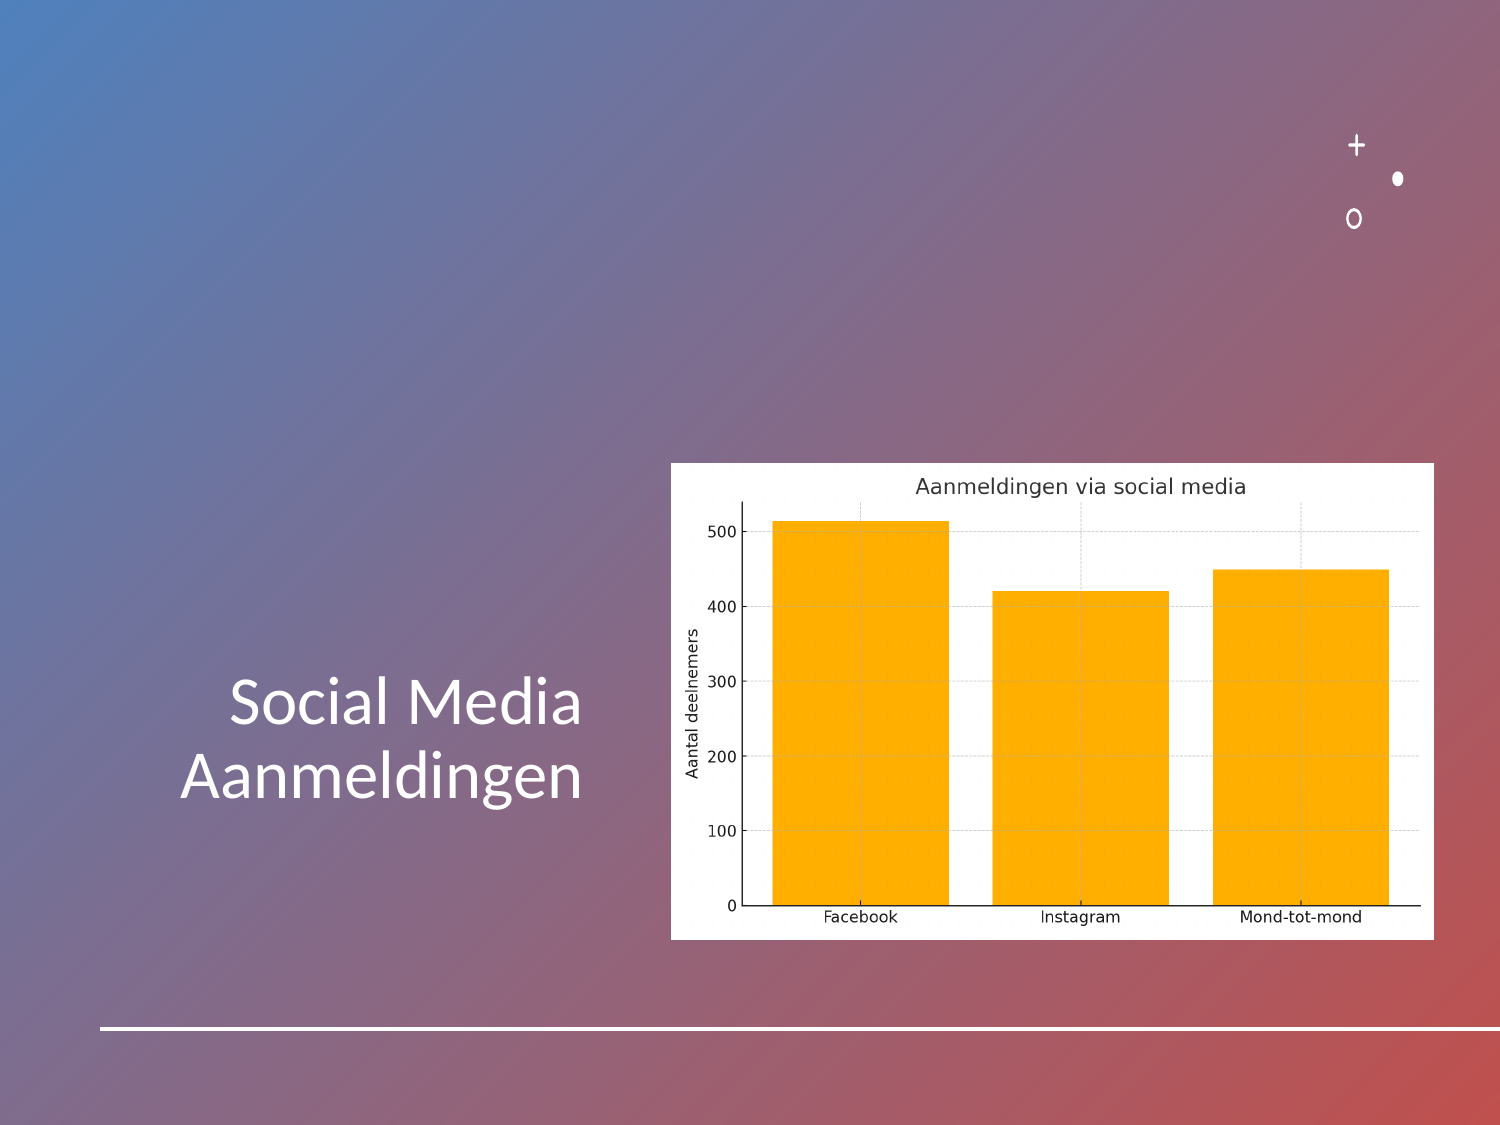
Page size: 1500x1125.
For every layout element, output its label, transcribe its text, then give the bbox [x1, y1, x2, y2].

text_box [0, 0, 1500, 1125]
picture [671, 462, 1434, 940]
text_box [1345, 133, 1404, 230]
title Social Media Aanmeldingen [97, 225, 600, 821]
